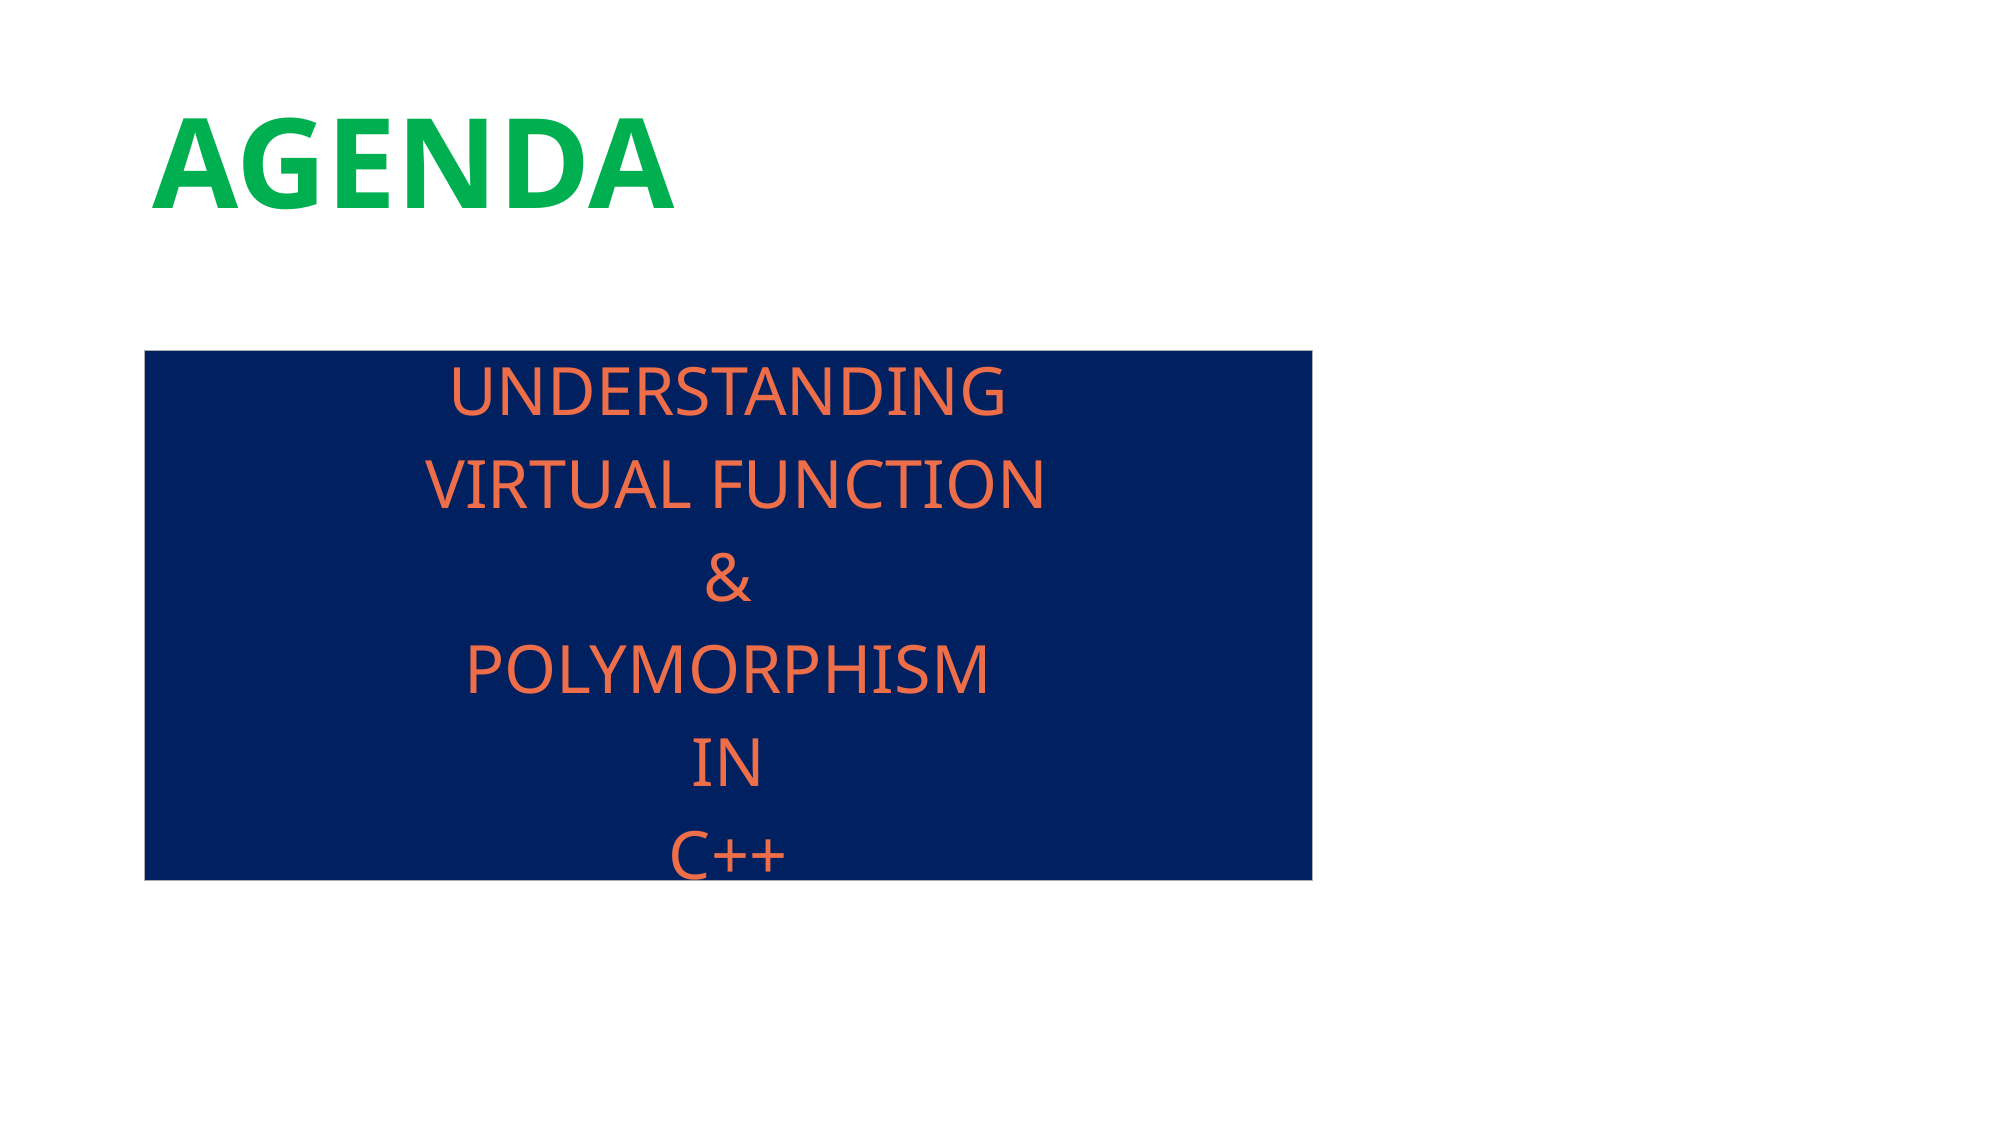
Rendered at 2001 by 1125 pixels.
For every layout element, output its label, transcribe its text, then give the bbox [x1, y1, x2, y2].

list UNDERSTANDING VIRTUAL FUNCTION & POLYMORPHISM IN C++ [144, 350, 1313, 881]
title AGENDA [137, 59, 1863, 278]
